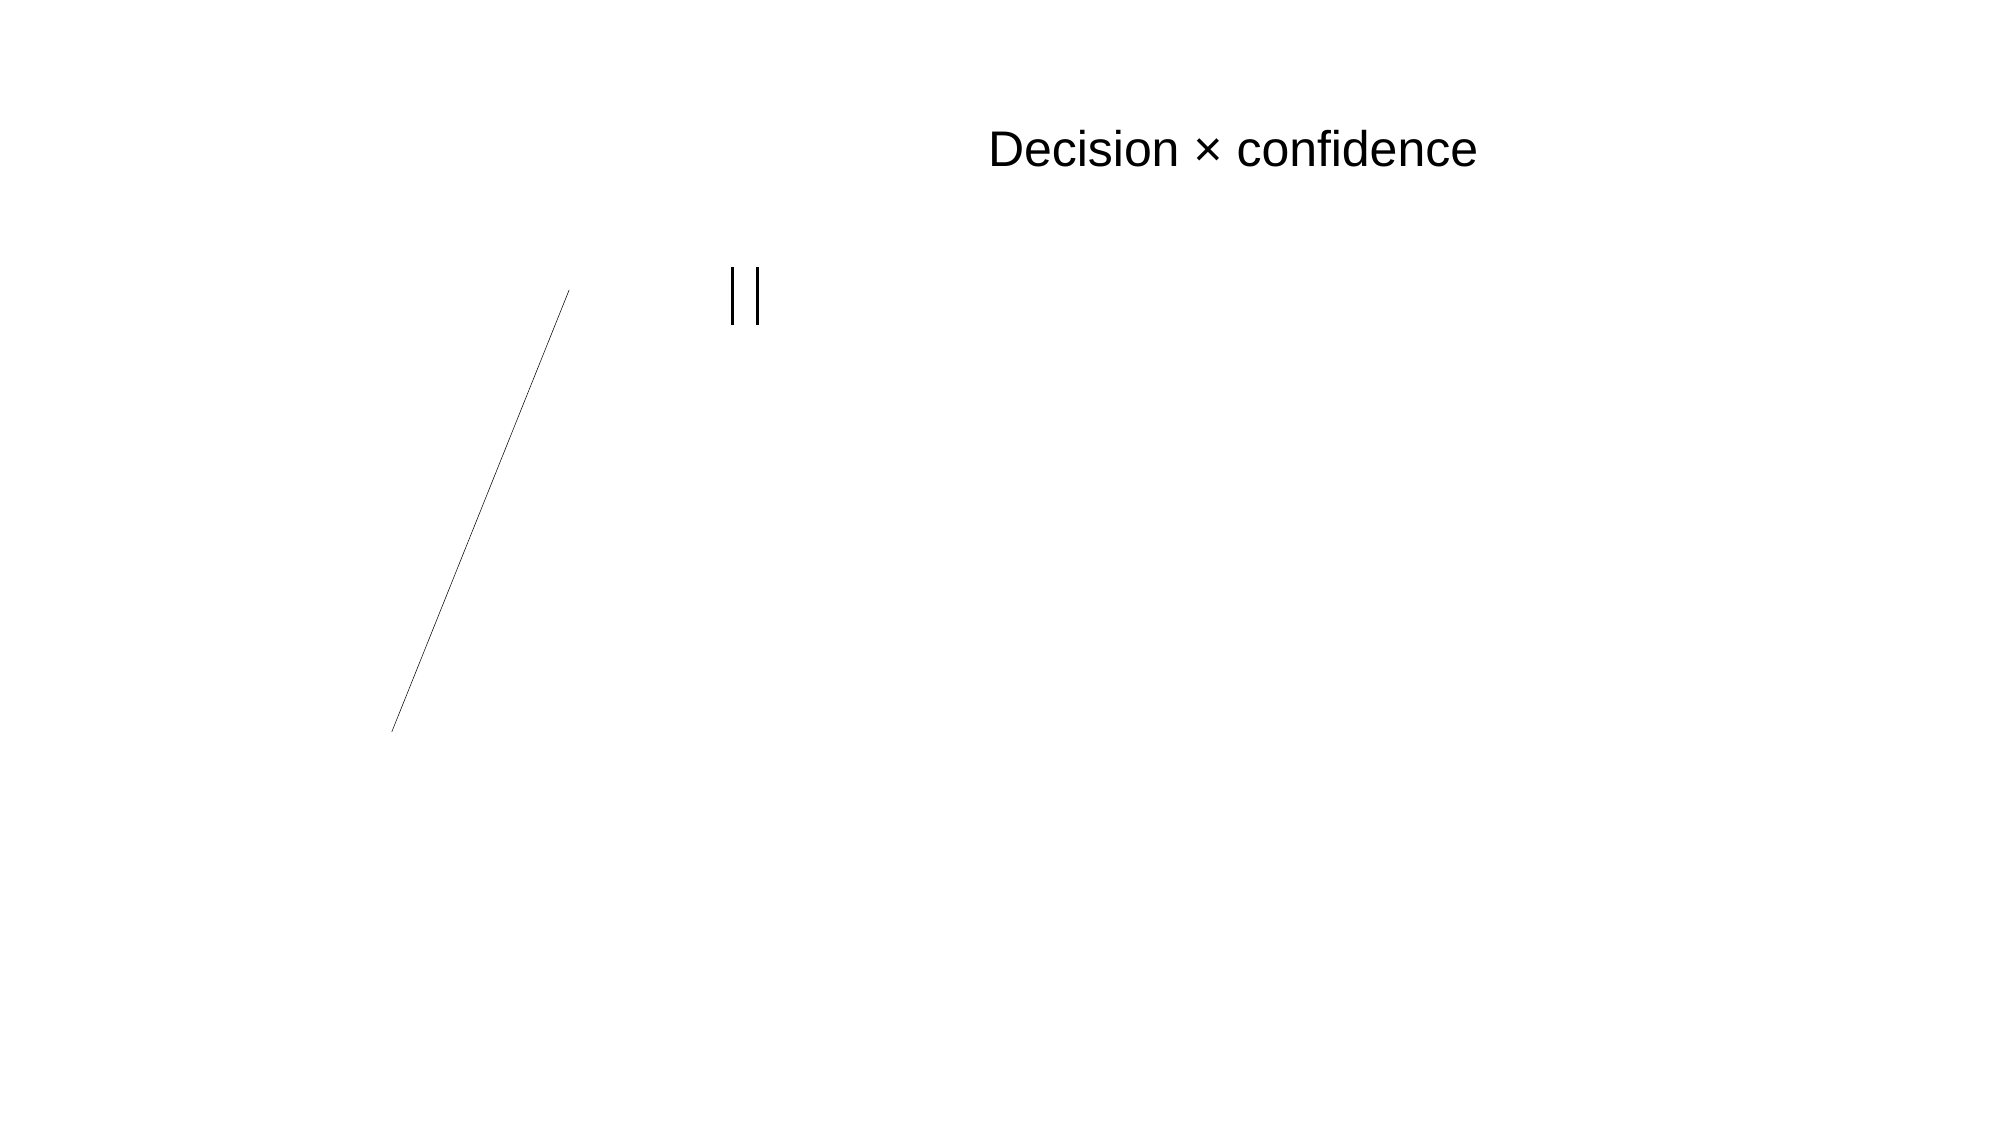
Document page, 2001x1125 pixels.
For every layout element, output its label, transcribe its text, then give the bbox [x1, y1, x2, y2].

text_box Decision × confidence [973, 109, 1560, 185]
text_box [732, 267, 758, 325]
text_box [391, 289, 570, 732]
